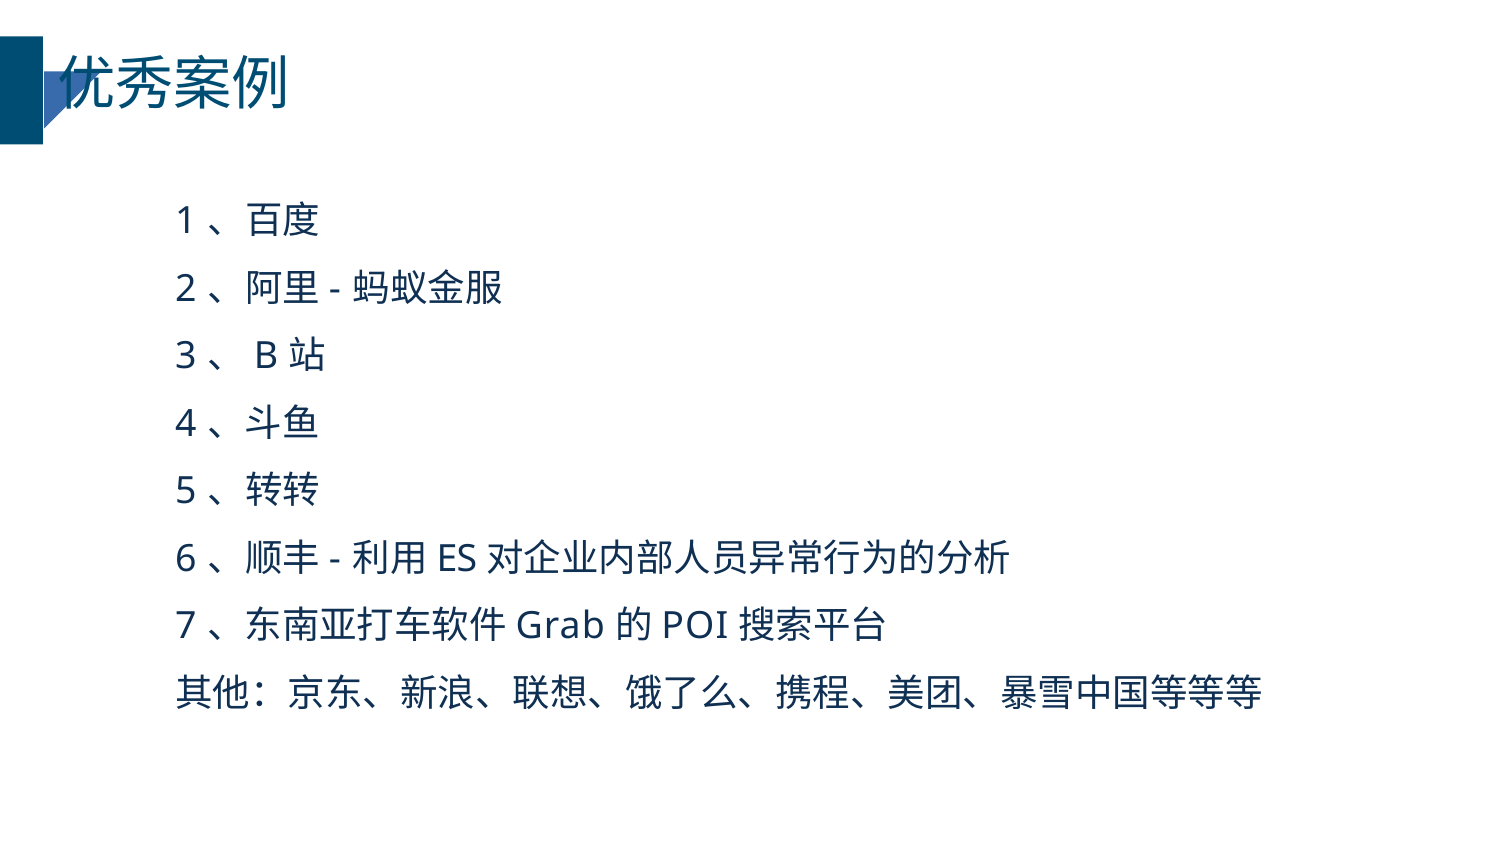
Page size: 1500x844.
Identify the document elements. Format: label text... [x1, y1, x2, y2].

text_box [0, 36, 43, 145]
text_box 1、百度 2、阿里-蚂蚁金服 3、B站 4、斗鱼 5、转转 6、顺丰-利用ES对企业内部人员异常行为的分析 7、东南亚打车软件Grab的POI搜索平台 其他：京东、新浪、联想、饿了么、携程、美团、暴雪中国等等等 [173, 171, 1267, 714]
title 优秀案例 [55, 8, 293, 152]
